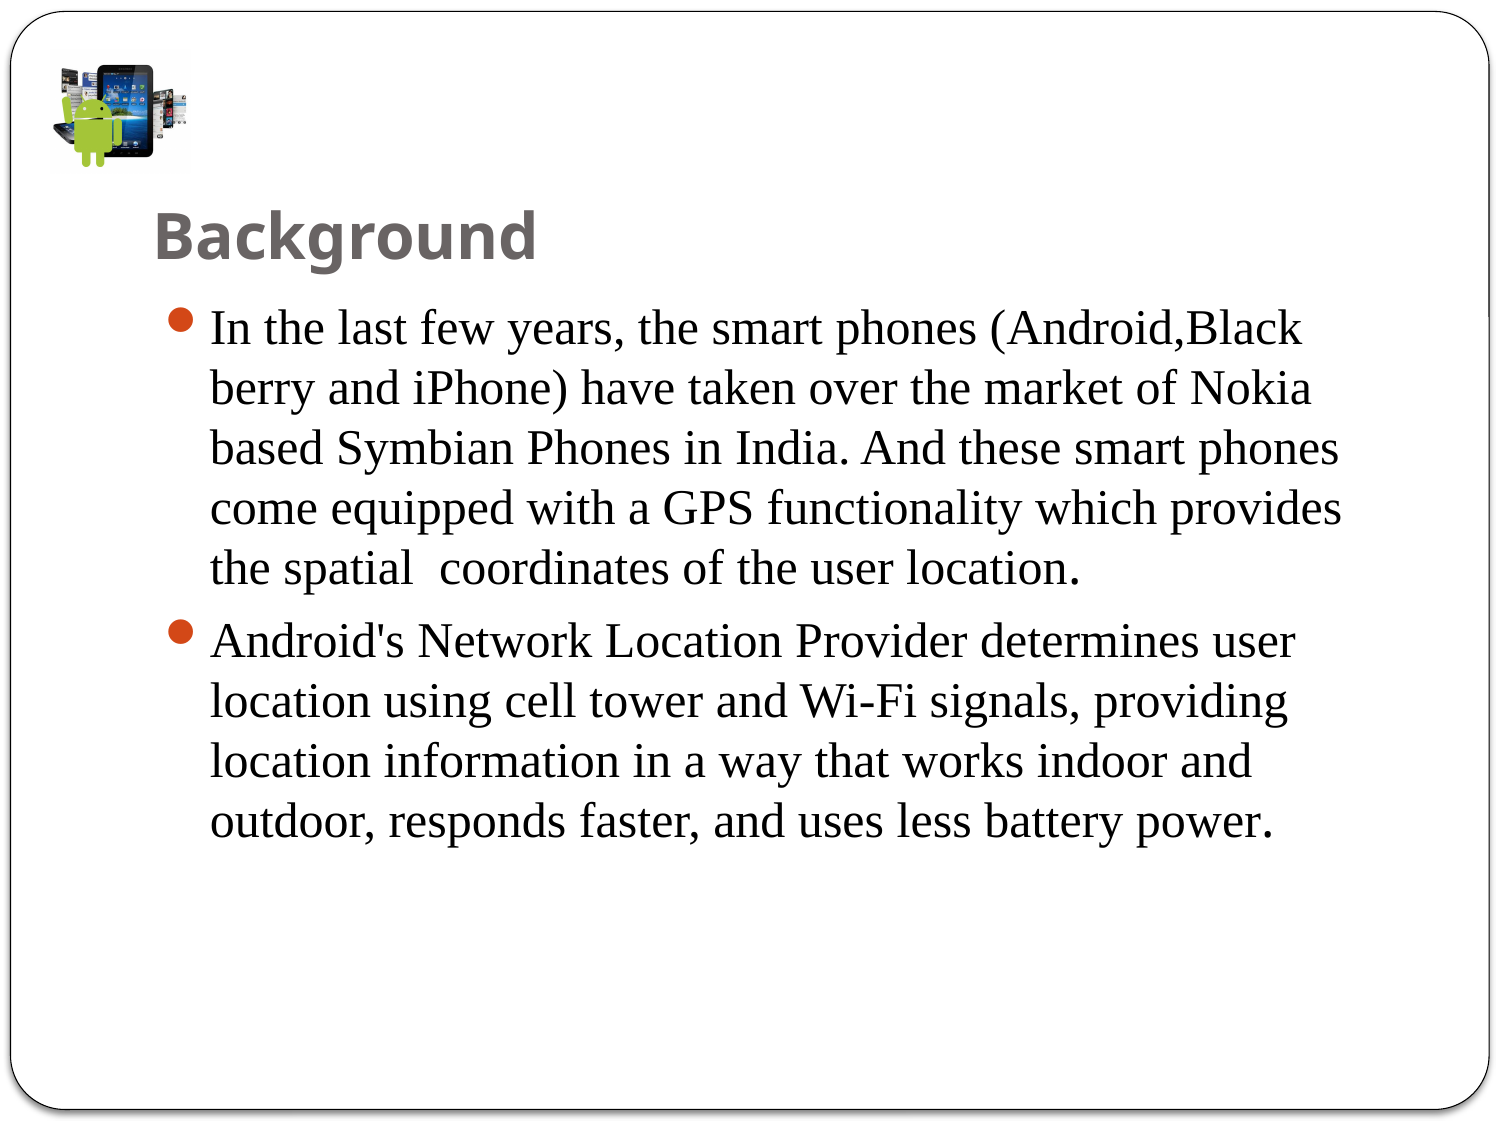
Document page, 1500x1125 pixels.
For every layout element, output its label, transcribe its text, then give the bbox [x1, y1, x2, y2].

picture [49, 49, 191, 175]
list In the last few years, the smart phones (Android,Black berry and iPhone) have taken over the market of Nokia based Symbian Phones in India. And these smart phones come equipped with a GPS functionality which provides the spatial coordinates of the user location. Android's Network Location Provider determines user location using cell tower and Wi-Fi signals, providing location information in a way that works indoor and outdoor, responds faster, and uses less battery power. [150, 287, 1425, 1038]
title Background [137, 187, 1463, 288]
